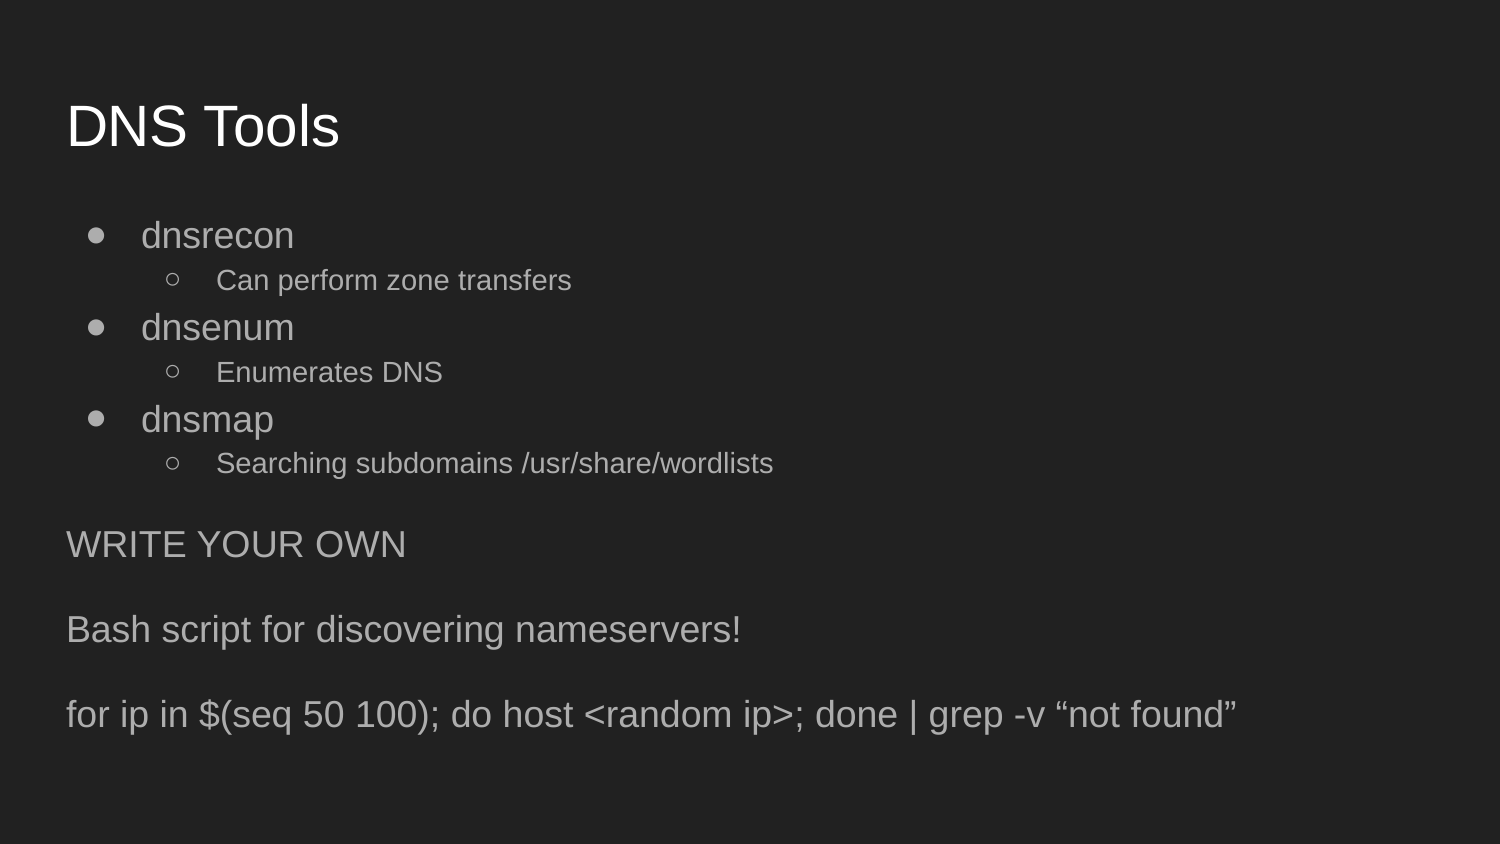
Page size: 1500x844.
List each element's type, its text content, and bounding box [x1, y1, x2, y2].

list dnsrecon Can perform zone transfers dnsenum Enumerates DNS dnsmap Searching subdomains /usr/share/wordlists WRITE YOUR OWN Bash script for discovering nameservers! for ip in $(seq 50 100); do host <random ip>; done | grep -v “not found” [51, 189, 1449, 750]
title DNS Tools [51, 72, 1449, 167]
